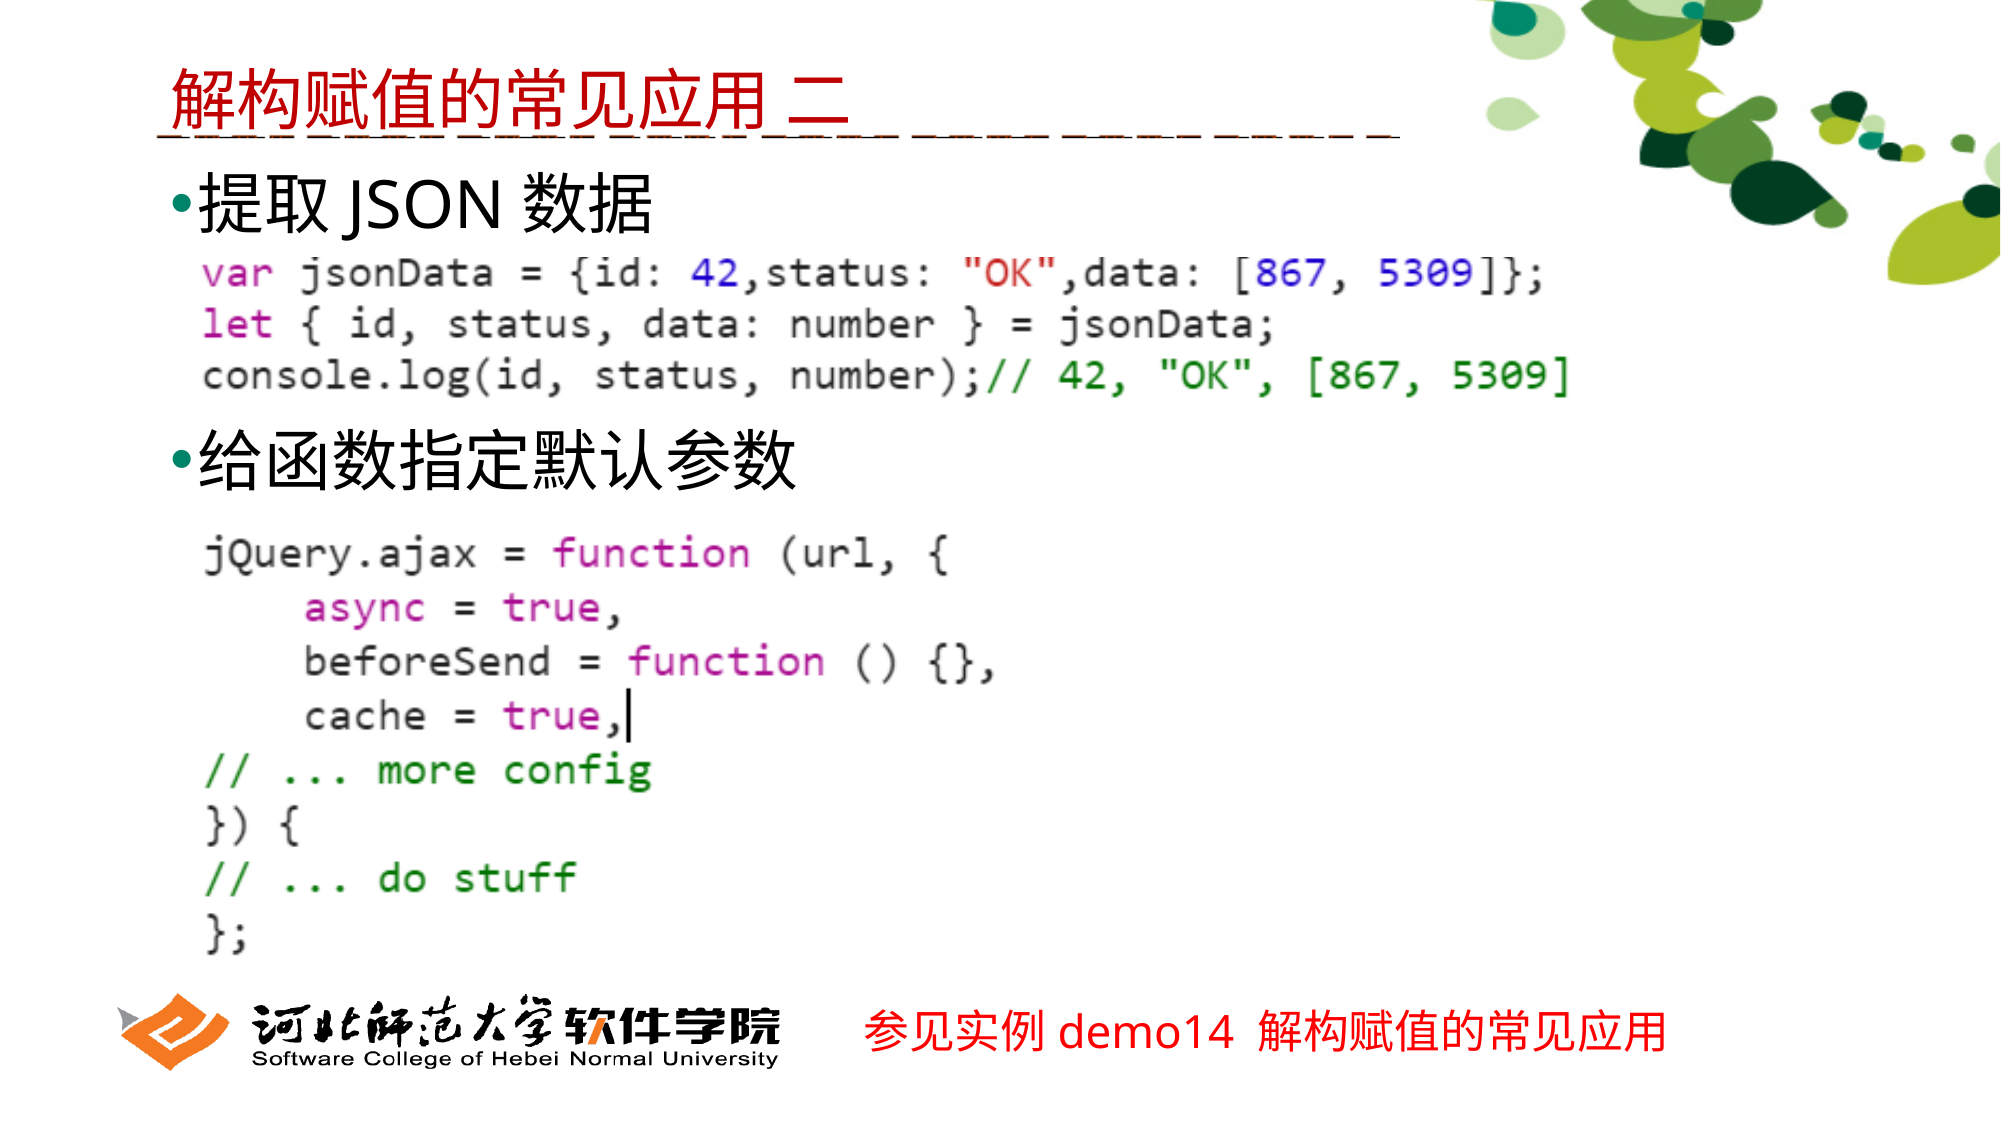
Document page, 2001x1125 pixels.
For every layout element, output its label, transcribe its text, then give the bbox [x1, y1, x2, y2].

list 解构赋值的常见应用 二 [155, 50, 1806, 131]
list 提取JSON数据 给函数指定默认参数 [155, 130, 1911, 970]
text_box 参见实例demo14 解构赋值的常见应用 [848, 995, 1954, 1065]
picture [0, 0, 2001, 1125]
